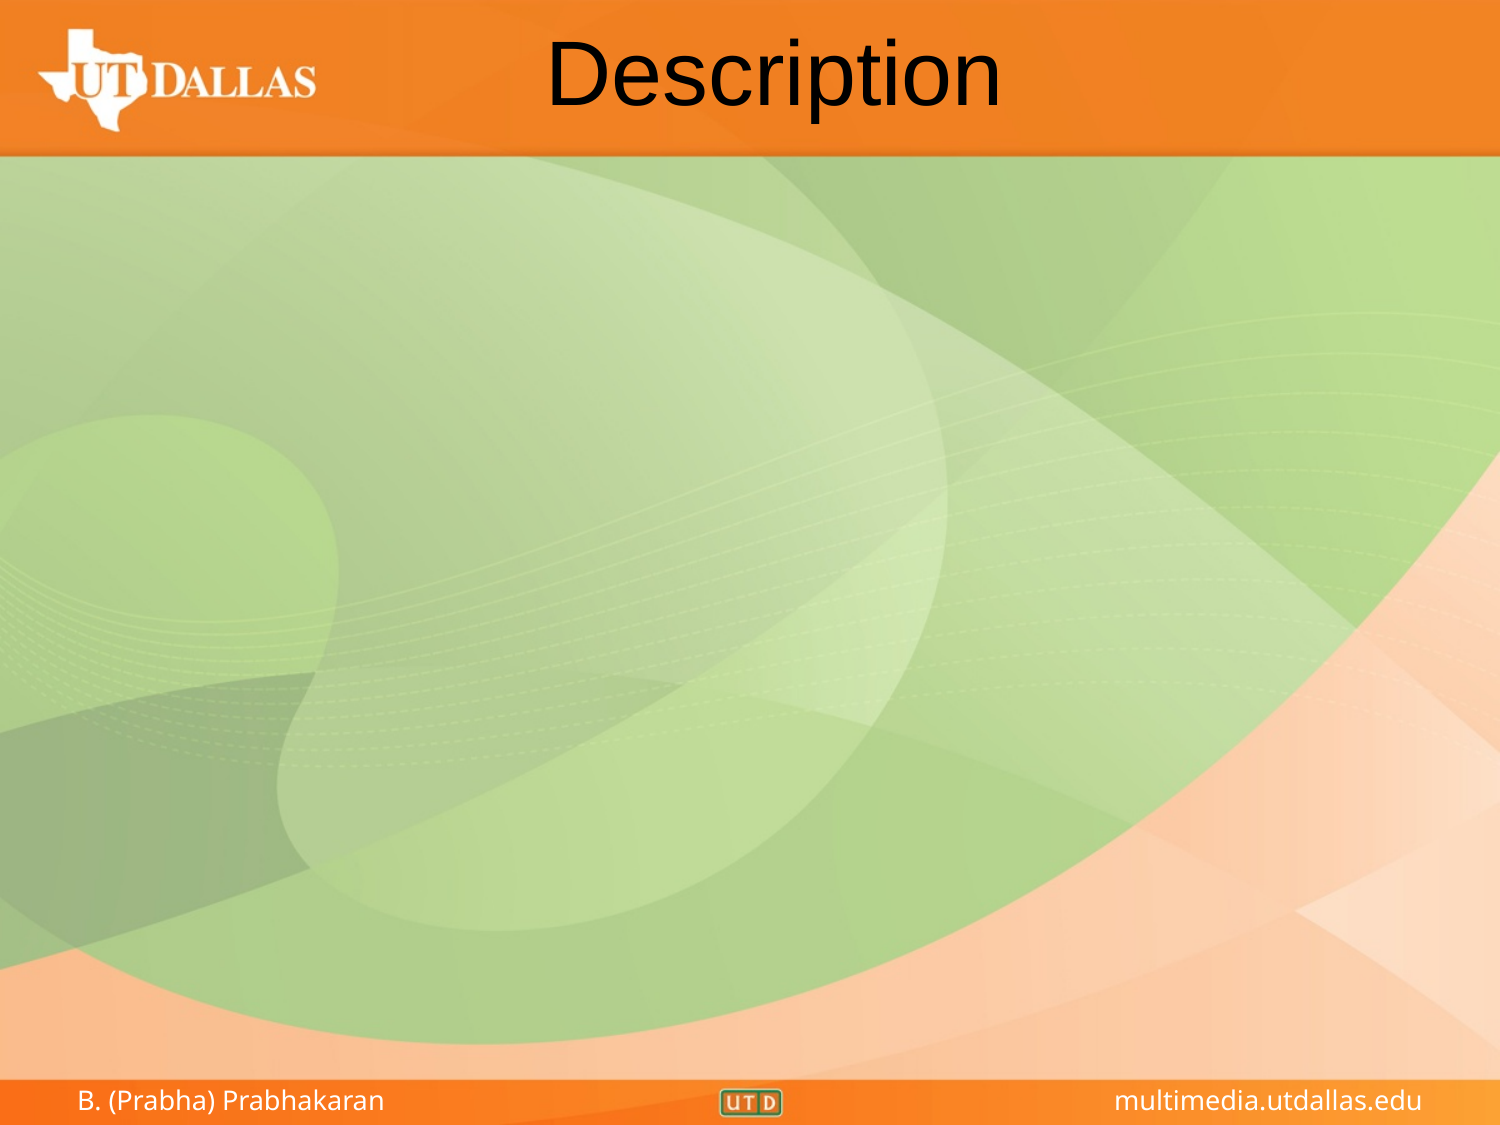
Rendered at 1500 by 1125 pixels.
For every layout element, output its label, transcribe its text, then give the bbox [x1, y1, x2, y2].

title Description [137, 0, 1413, 163]
picture [0, 0, 1500, 1125]
